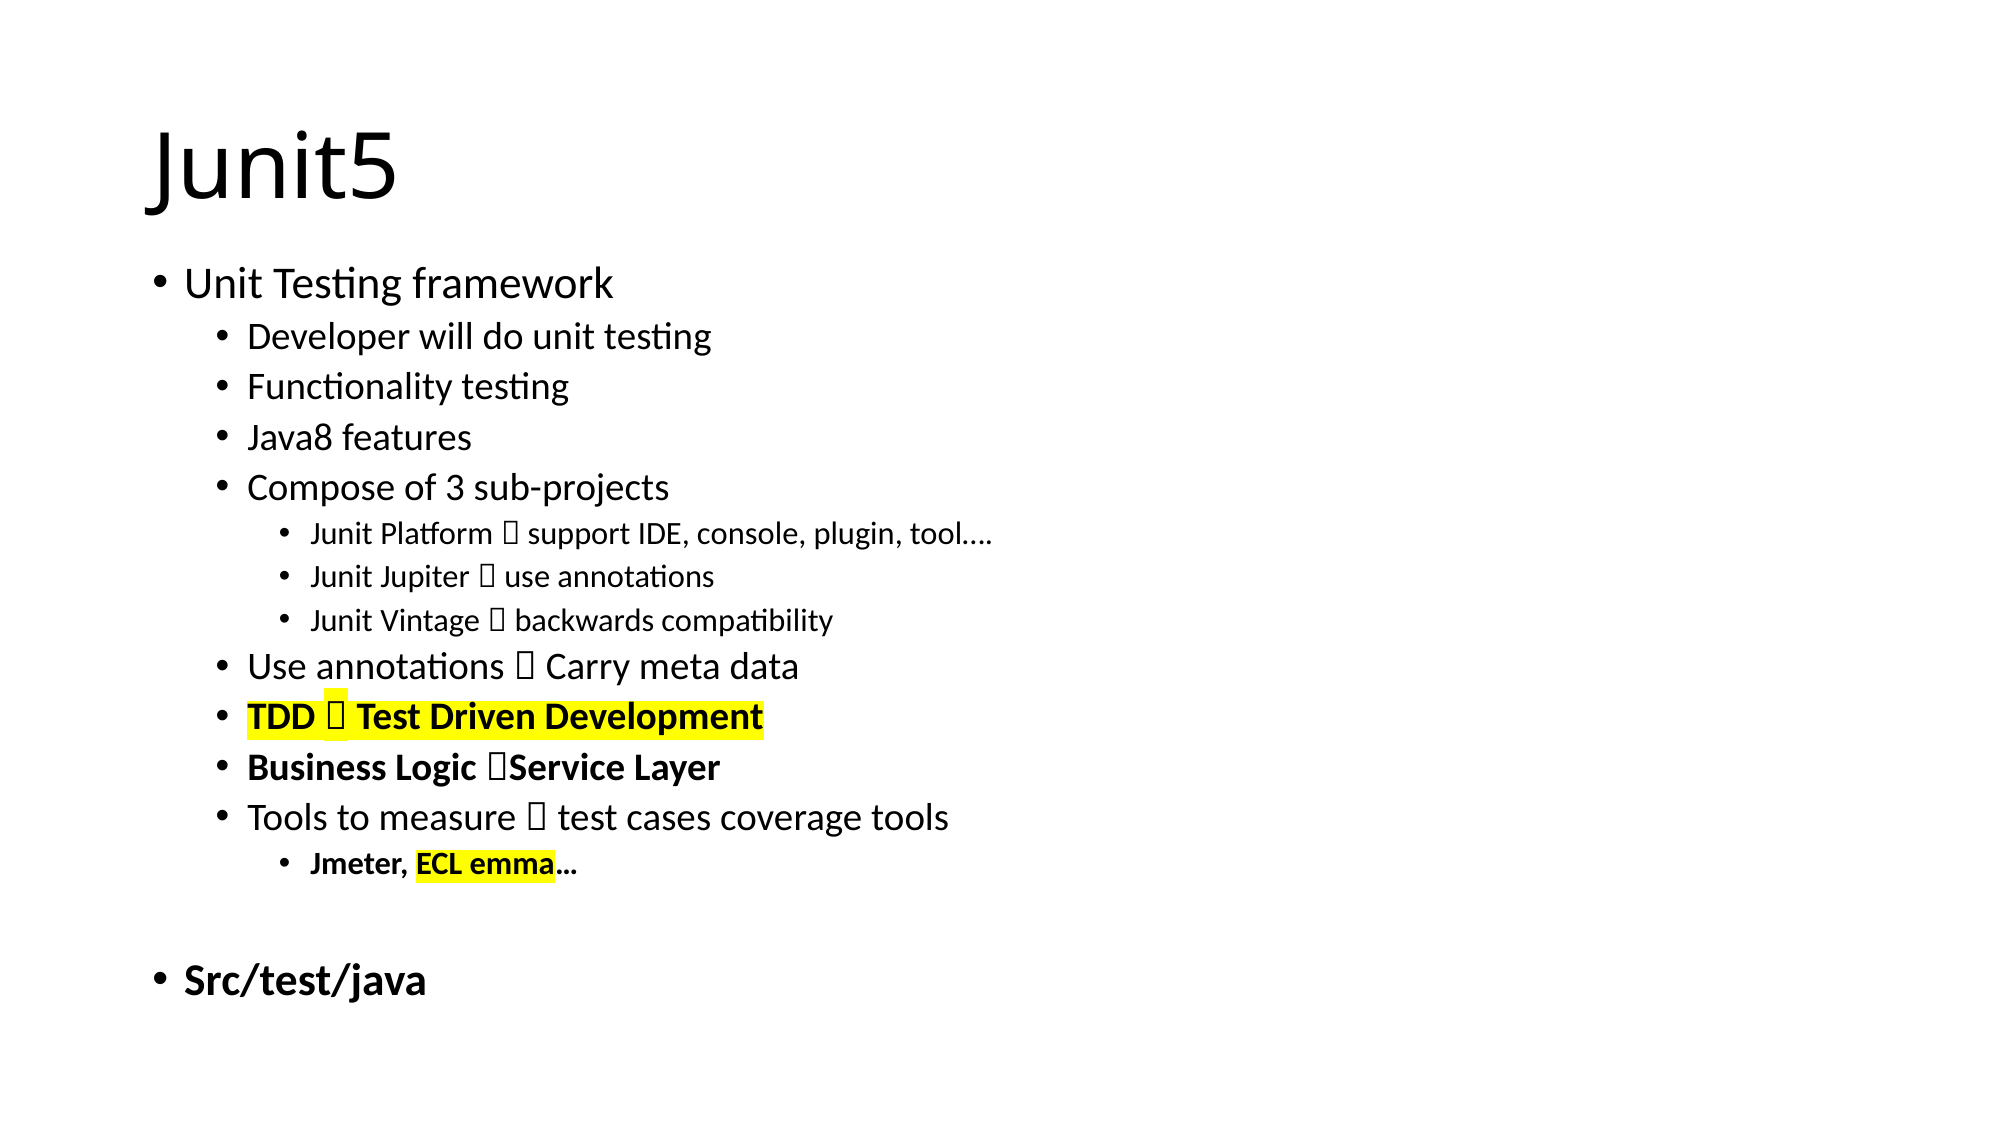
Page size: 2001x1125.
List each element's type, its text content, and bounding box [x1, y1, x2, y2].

title Junit5 [137, 59, 1863, 251]
list Unit Testing framework Developer will do unit testing Functionality testing Java8 features Compose of 3 sub-projects Junit Platform  support IDE, console, plugin, tool…. Junit Jupiter  use annotations Junit Vintage  backwards compatibility Use annotations  Carry meta data TDD  Test Driven Development Business Logic Service Layer Tools to measure  test cases coverage tools Jmeter, ECL emma… Src/test/java [137, 251, 1863, 1014]
